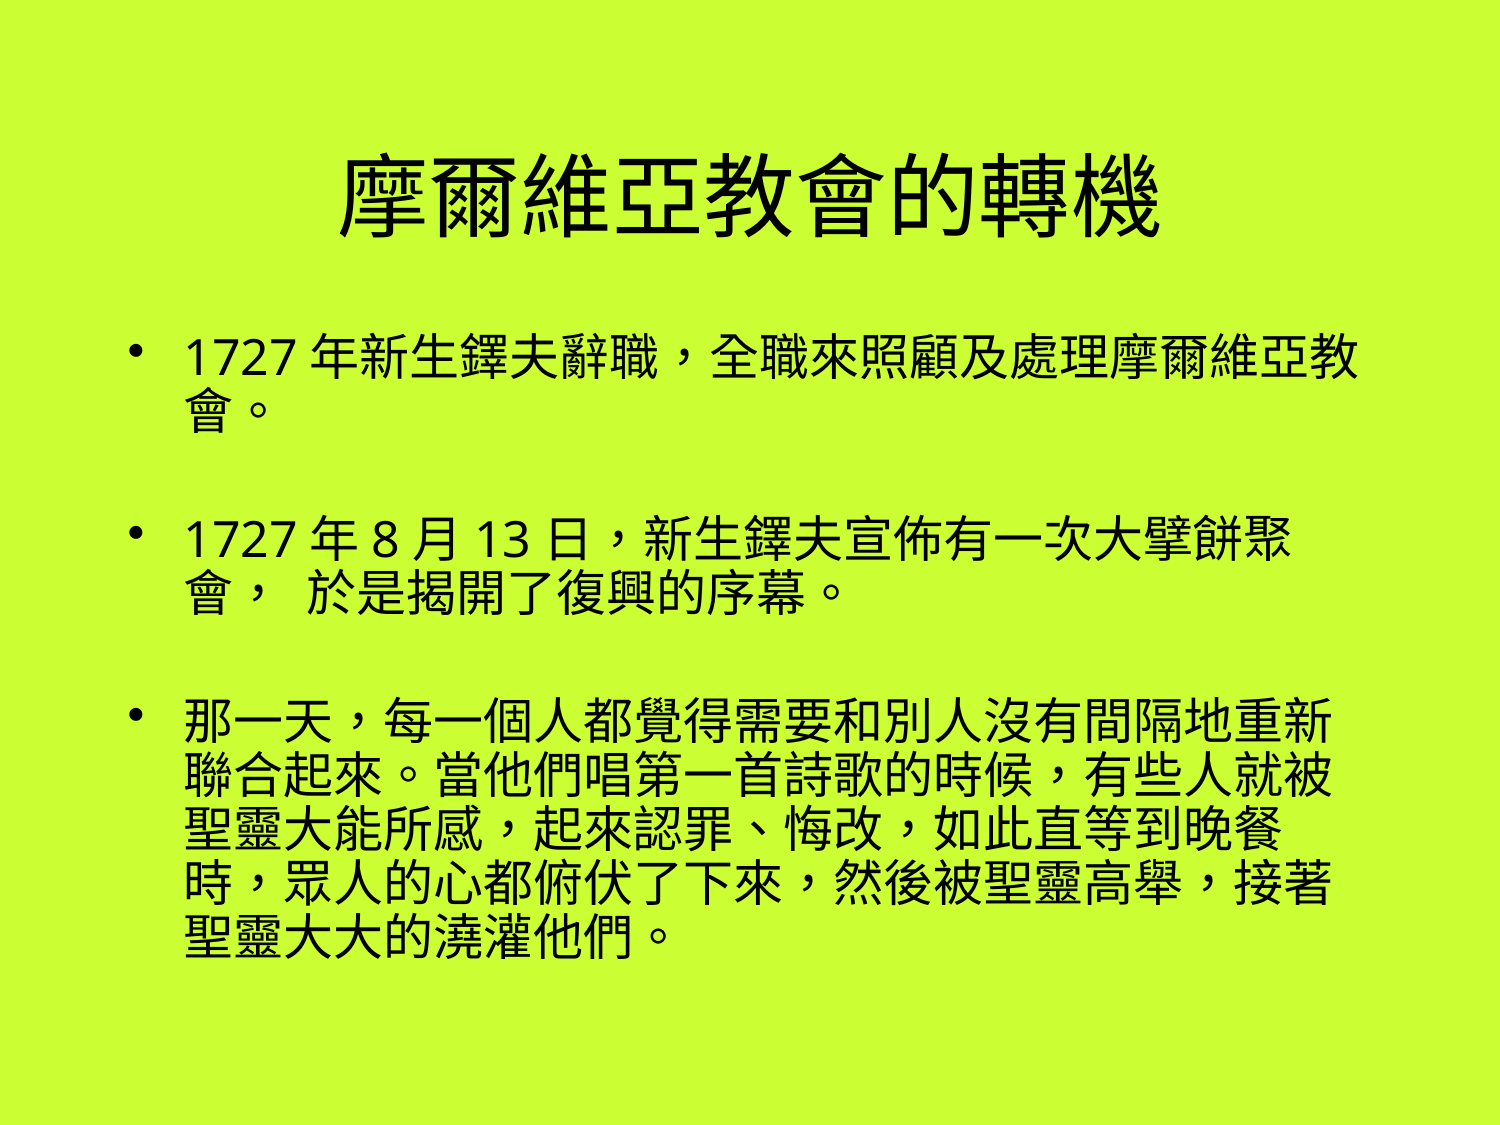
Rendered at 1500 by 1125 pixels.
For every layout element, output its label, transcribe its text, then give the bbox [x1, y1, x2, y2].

list 1727年新生鐸夫辭職，全職來照顧及處理摩爾維亞教會。 1727年8月13日，新生鐸夫宣佈有一次大擘餅聚會， 於是揭開了復興的序幕。 那一天，每一個人都覺得需要和別人沒有間隔地重新聯合起來。當他們唱第一首詩歌的時候，有些人就被聖靈大能所感，起來認罪、悔改，如此直等到晚餐時，眾人的心都俯伏了下來，然後被聖靈高舉，接著聖靈大大的澆灌他們。 [112, 324, 1388, 1000]
title 摩爾維亞教會的轉機 [112, 99, 1388, 288]
